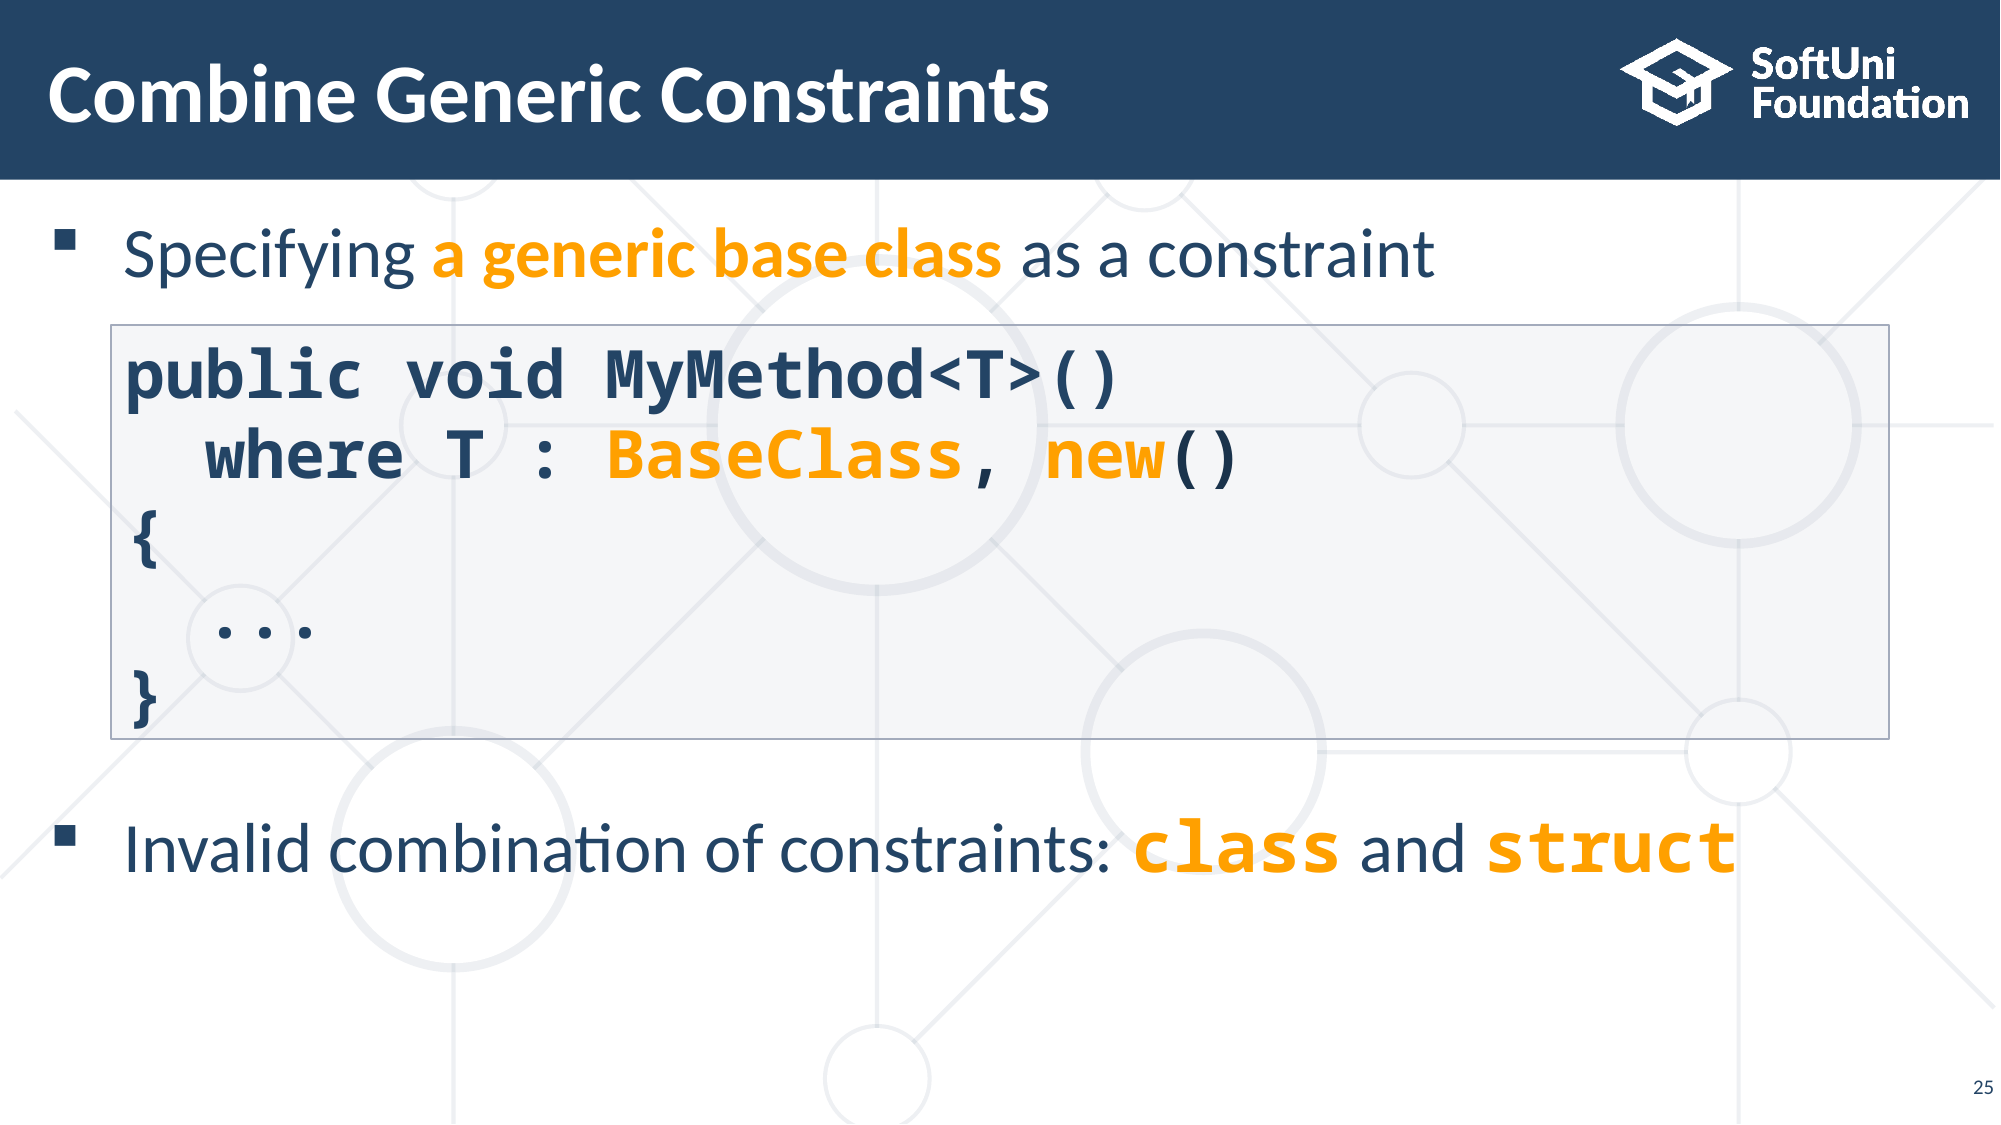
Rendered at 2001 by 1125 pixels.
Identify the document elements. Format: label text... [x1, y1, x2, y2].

slide_number 25 [1929, 1070, 2000, 1103]
title Combine Generic Constraints [31, 16, 1591, 162]
picture [1619, 38, 1968, 126]
list Specifying a generic base class as a constraint Invalid combination of constraints: class and struct [31, 196, 1970, 1050]
text_box public void MyMethod<T>() where T : BaseClass, new() { ... } [110, 324, 1889, 740]
